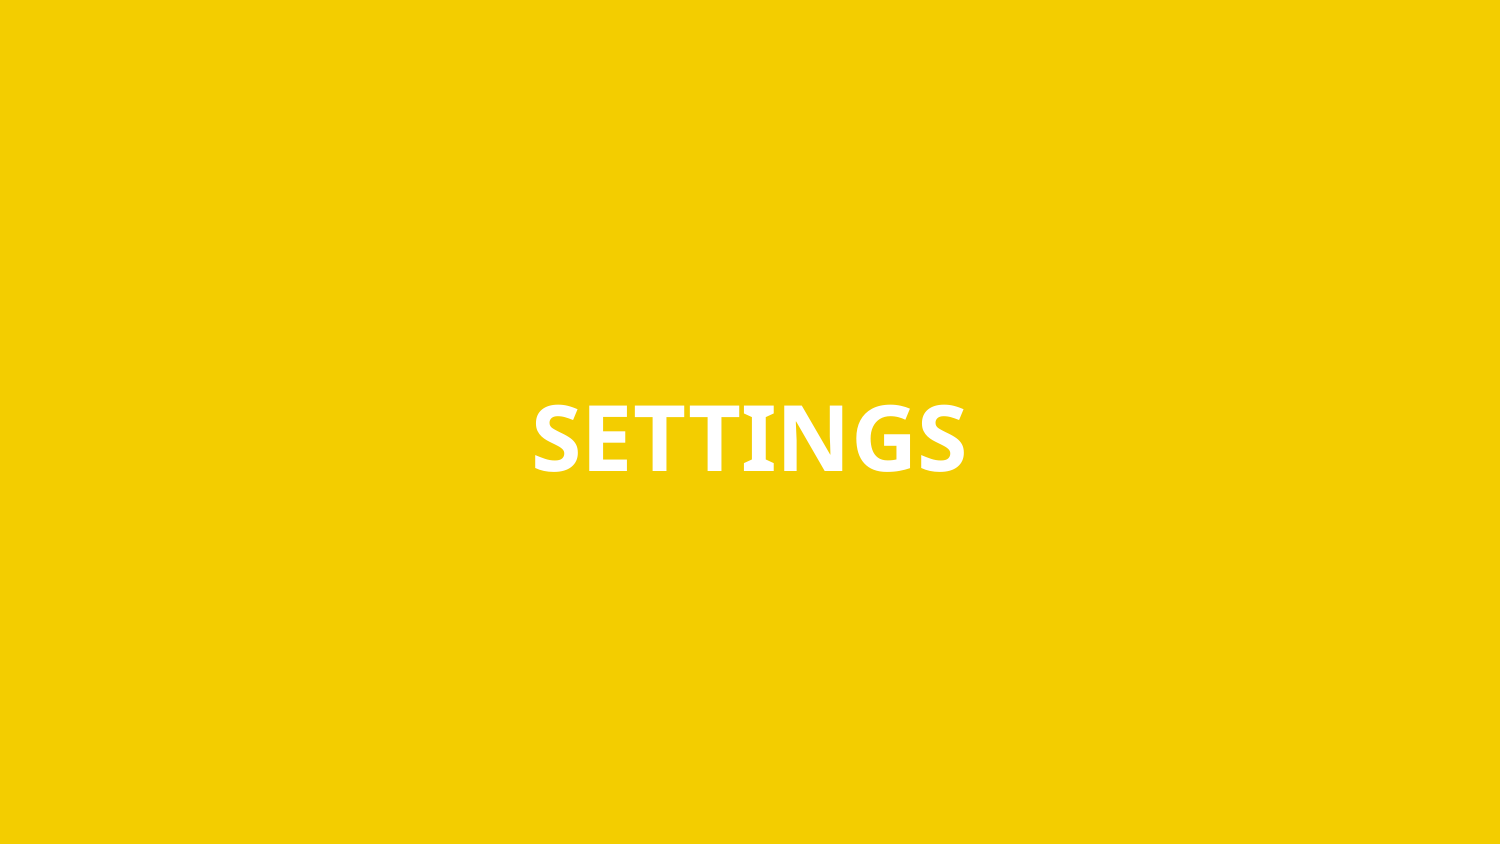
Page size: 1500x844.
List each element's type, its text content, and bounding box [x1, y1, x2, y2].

title SETTINGS [449, 300, 1051, 569]
